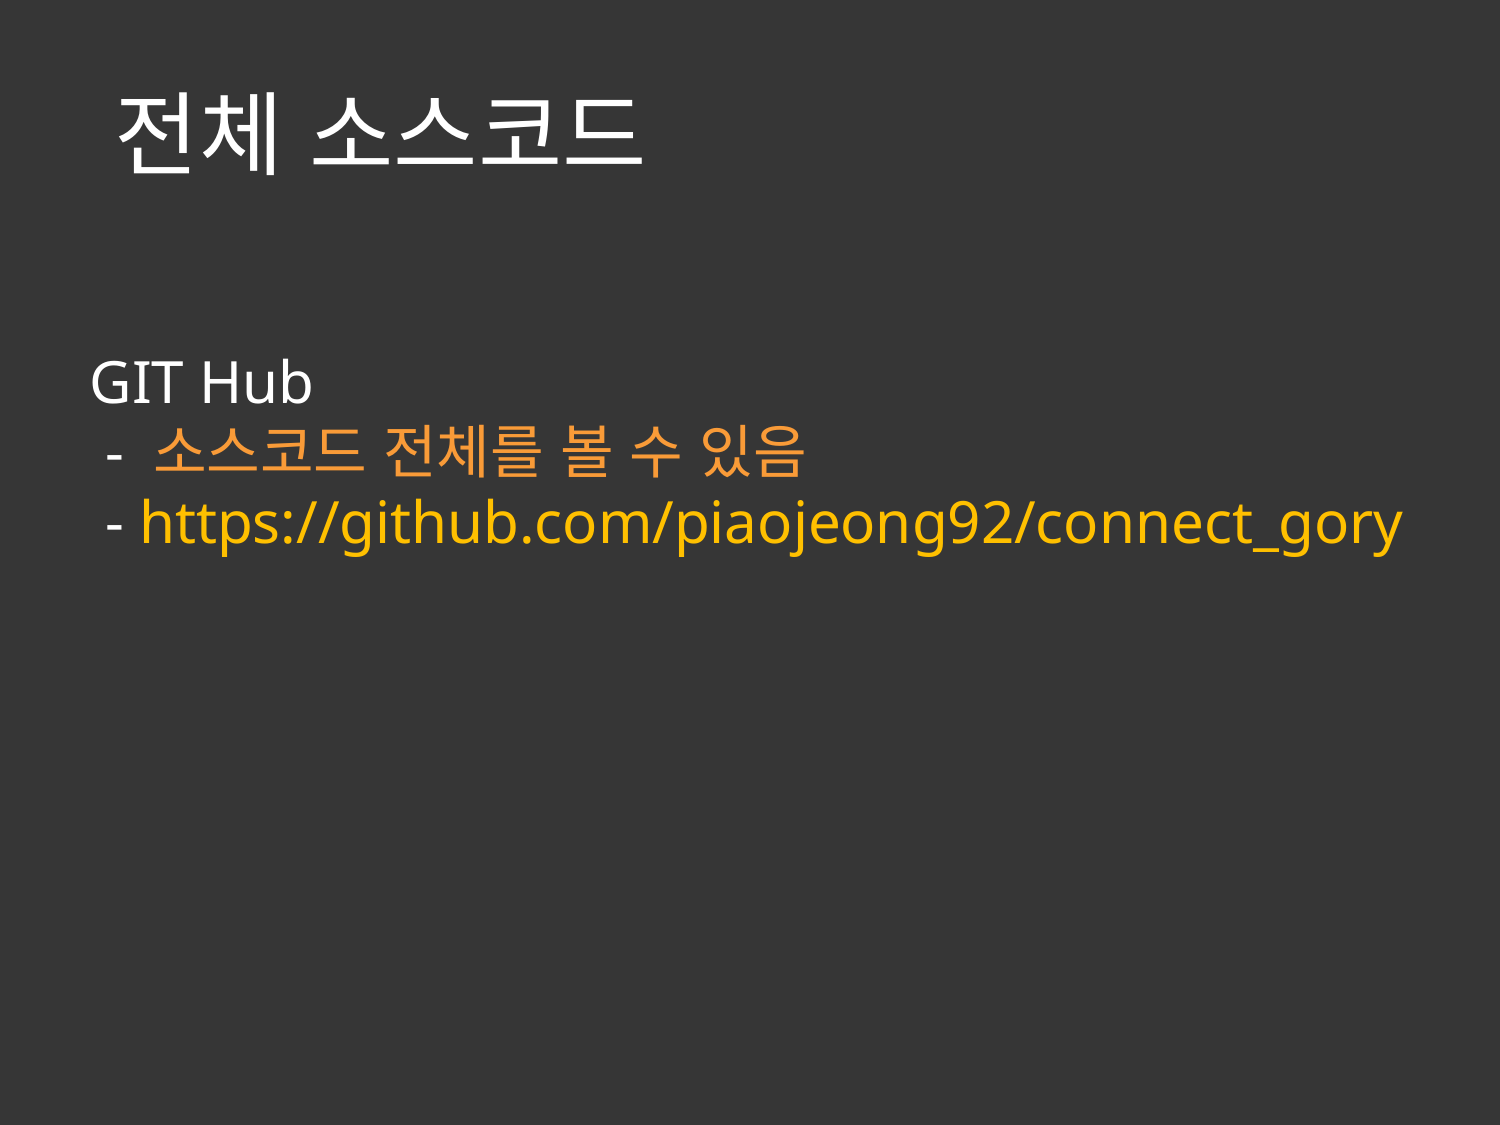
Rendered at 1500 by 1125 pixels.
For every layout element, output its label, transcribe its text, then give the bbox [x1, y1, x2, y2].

text_box GIT Hub - 소스코드 전체를 볼 수 있음 - https://github.com/piaojeong92/connect_gory [75, 338, 1500, 563]
text_box 전체 소스코드 [99, 69, 1140, 338]
